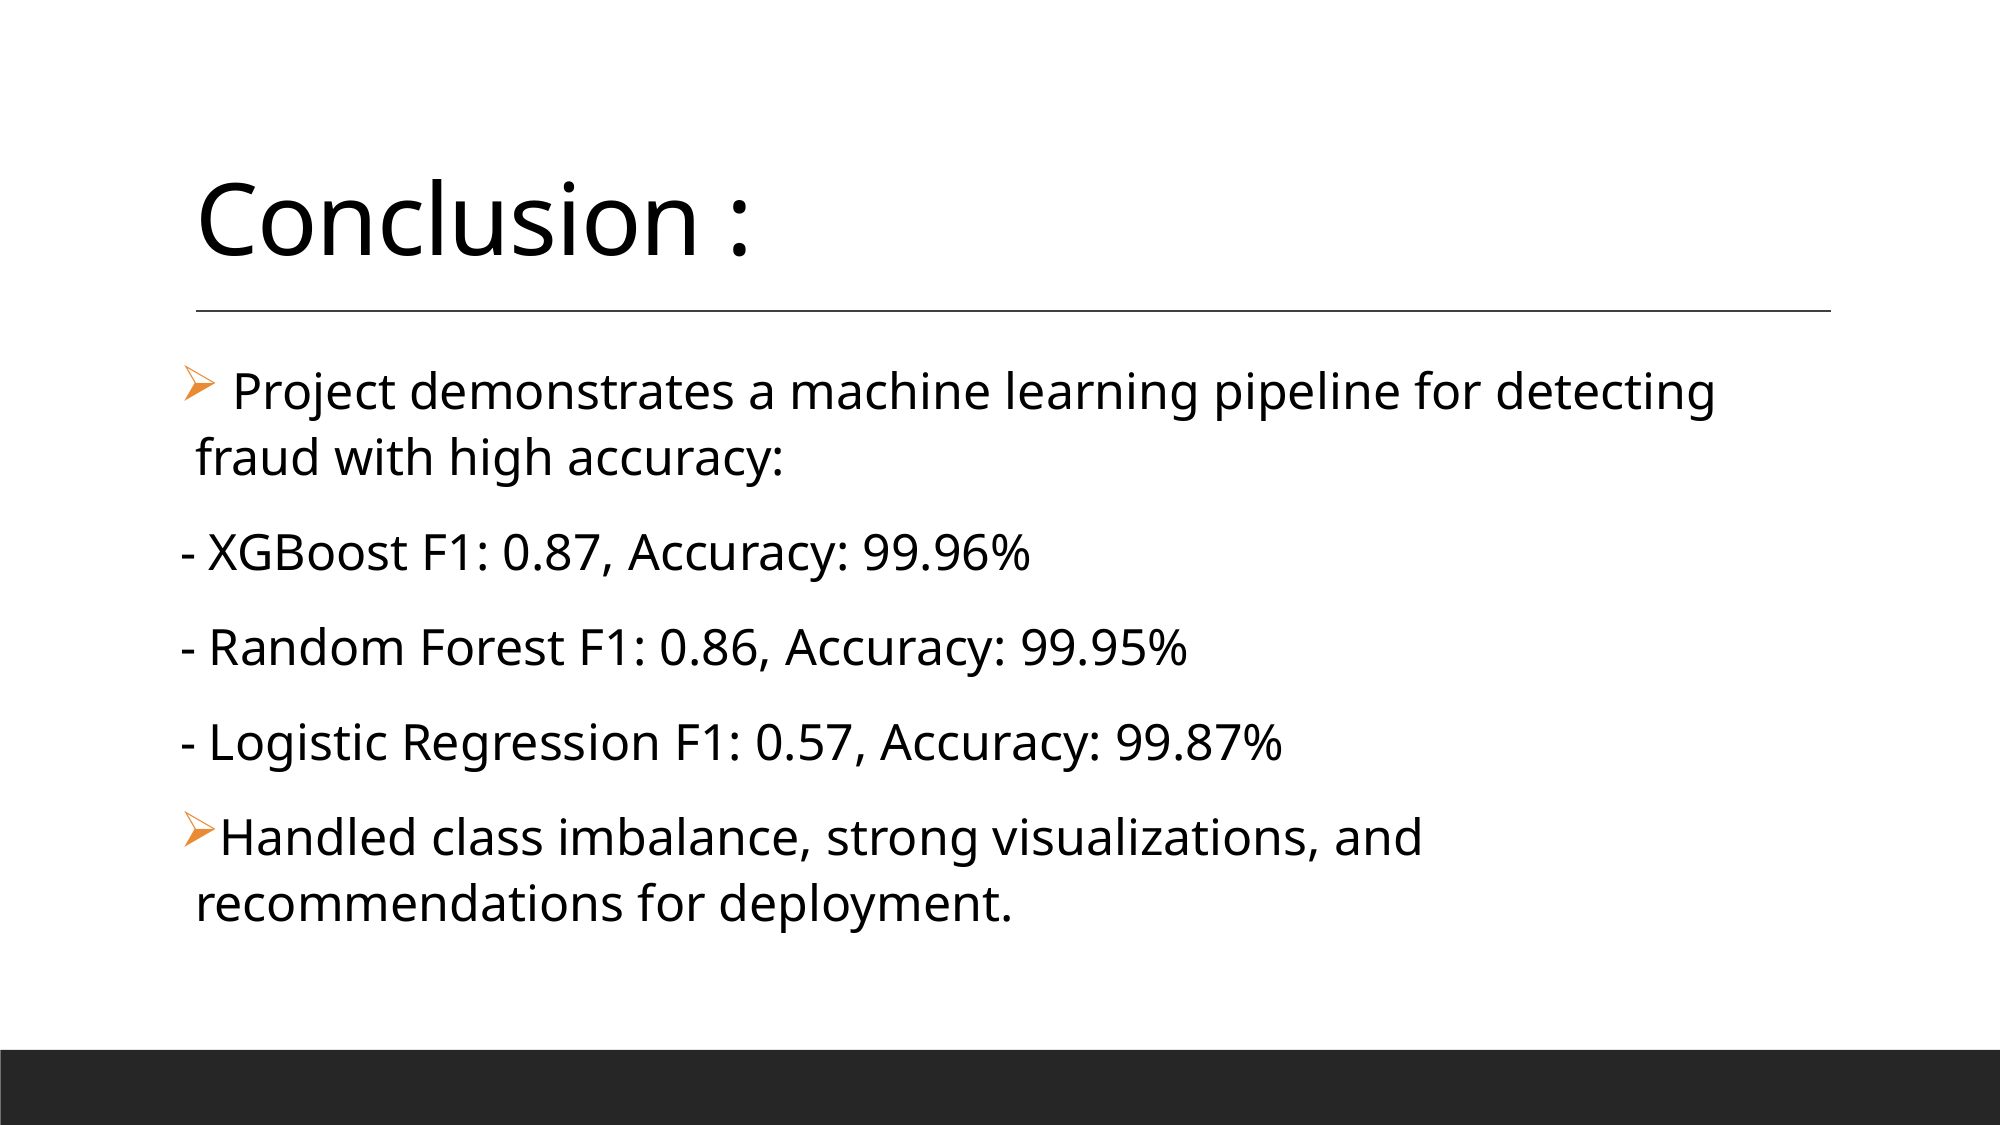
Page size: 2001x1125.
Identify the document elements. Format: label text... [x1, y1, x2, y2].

title Conclusion : [180, 47, 1830, 285]
list Project demonstrates a machine learning pipeline for detecting fraud with high accuracy: - XGBoost F1: 0.87, Accuracy: 99.96% - Random Forest F1: 0.86, Accuracy: 99.95% - Logistic Regression F1: 0.57, Accuracy: 99.87% Handled class imbalance, strong visualizations, and recommendations for deployment. [180, 345, 1830, 963]
